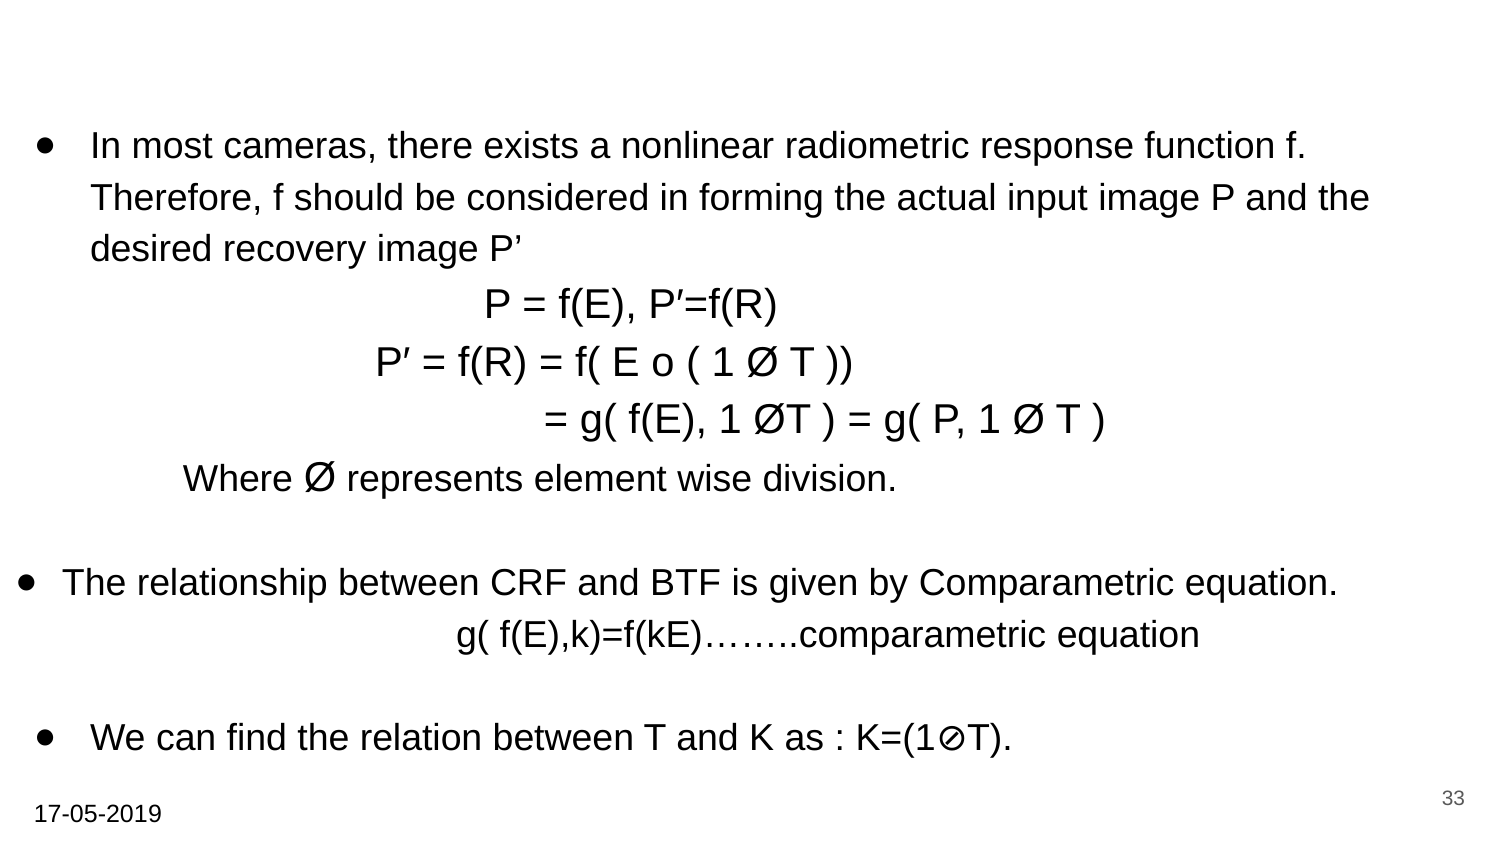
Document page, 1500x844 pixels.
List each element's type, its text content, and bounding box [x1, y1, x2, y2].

list In most cameras, there exists a nonlinear radiometric response function f. Therefore, f should be considered in forming the actual input image P and the desired recovery image P’ P = f(E), P′=f(R) P′ = f(R) = f( E o ( 1 Ø T )) = g( f(E), 1 ØT ) = g( P, 1 Ø T ) Where Ø represents element wise division. The relationship between CRF and BTF is given by Comparametric equation. g( f(E),k)=f(kE)……..comparametric equation We can find the relation between T and K as : K=(1⊘T). 17-05-2019 [0, 99, 1398, 844]
slide_number 33 [1389, 764, 1480, 830]
